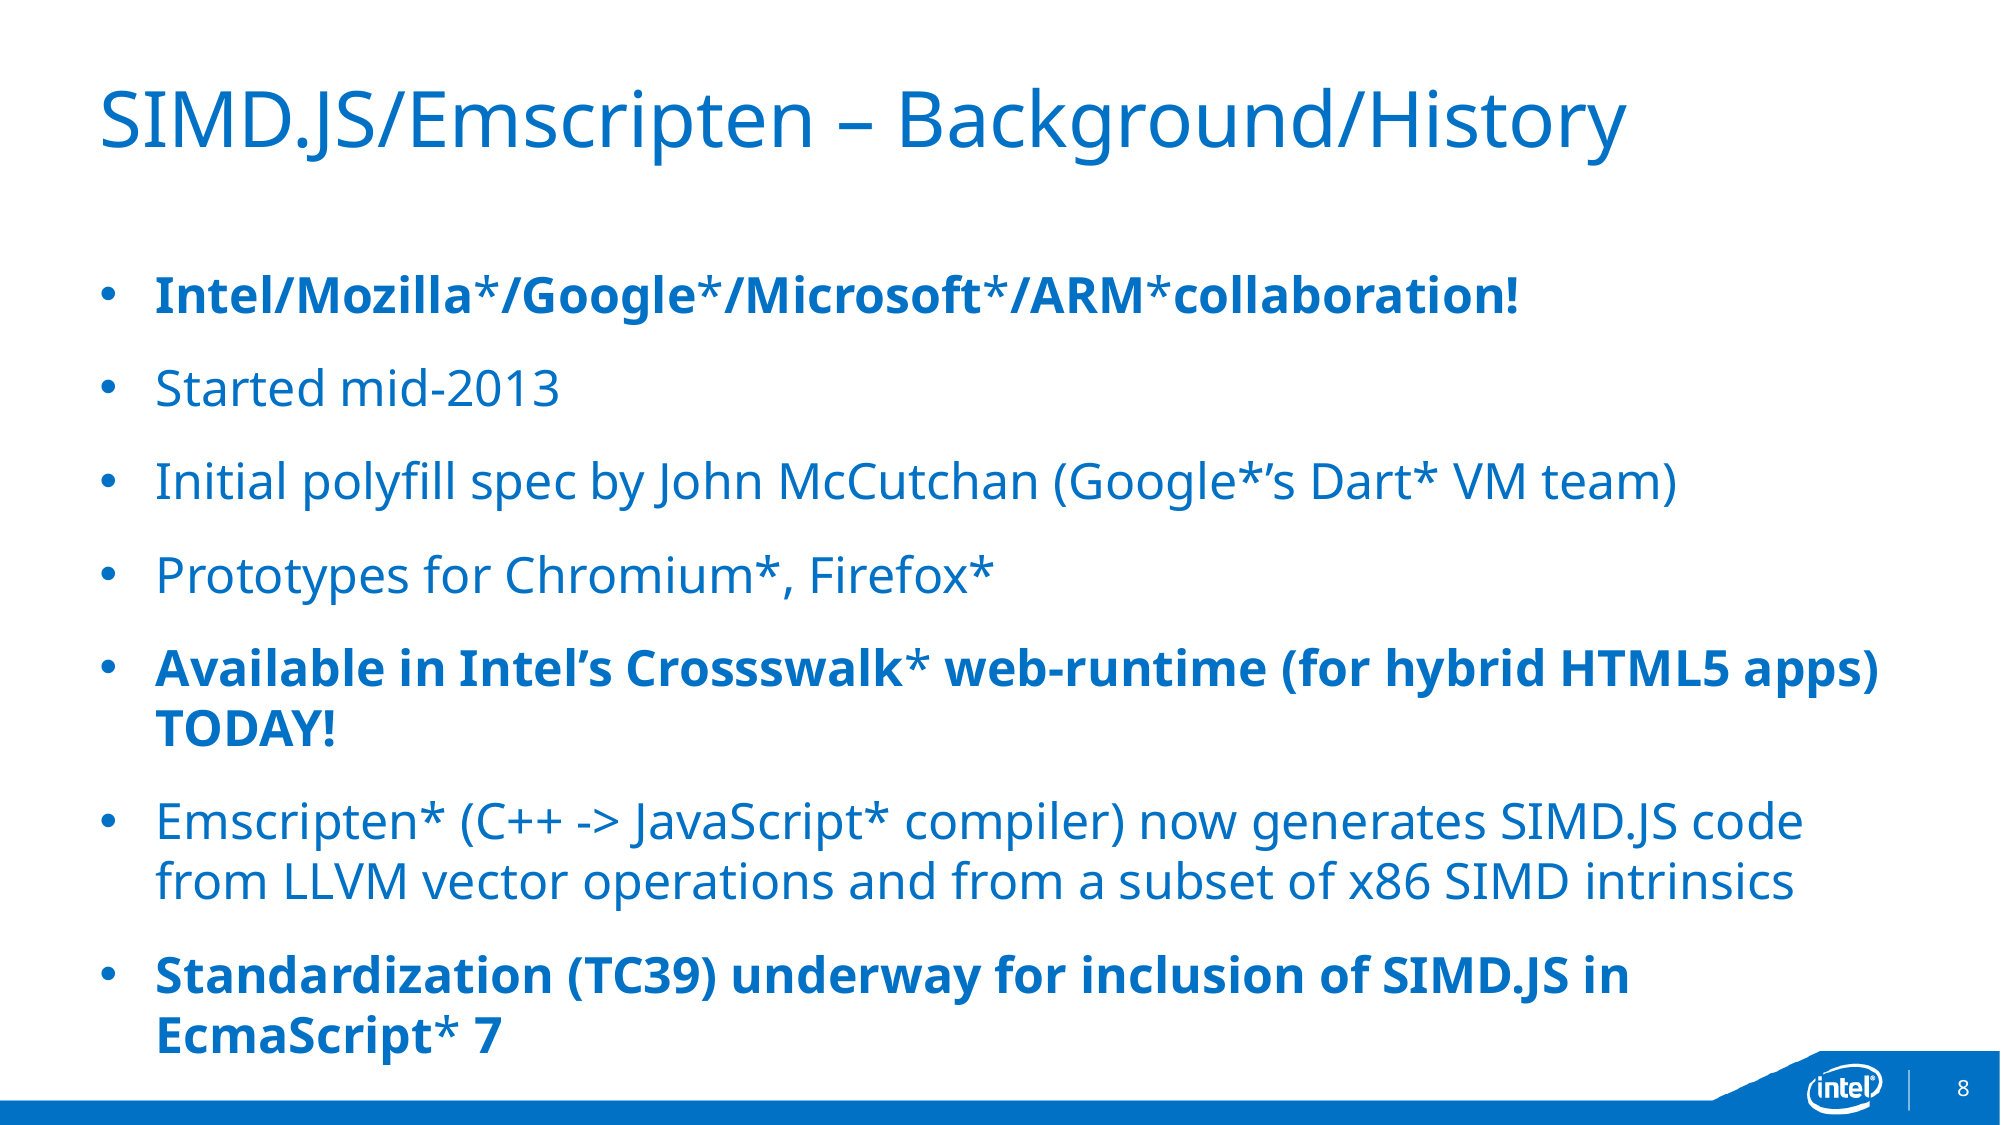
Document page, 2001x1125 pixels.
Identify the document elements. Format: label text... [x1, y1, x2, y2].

picture [0, 1051, 2000, 1125]
list Intel/Mozilla*/Google*/Microsoft*/ARM*collaboration! Started mid-2013 Initial polyfill spec by John McCutchan (Google*’s Dart* VM team) Prototypes for Chromium*, Firefox* Available in Intel’s Crossswalk* web-runtime (for hybrid HTML5 apps) TODAY! Emscripten* (C++ -> JavaScript* compiler) now generates SIMD.JS code from LLVM vector operations and from a subset of x86 SIMD intrinsics Standardization (TC39) underway for inclusion of SIMD.JS in EcmaScript* 7 [99, 263, 1927, 1013]
title SIMD.JS/Emscripten – Background/History [99, 69, 1900, 260]
slide_number 8 [1503, 1059, 1970, 1119]
